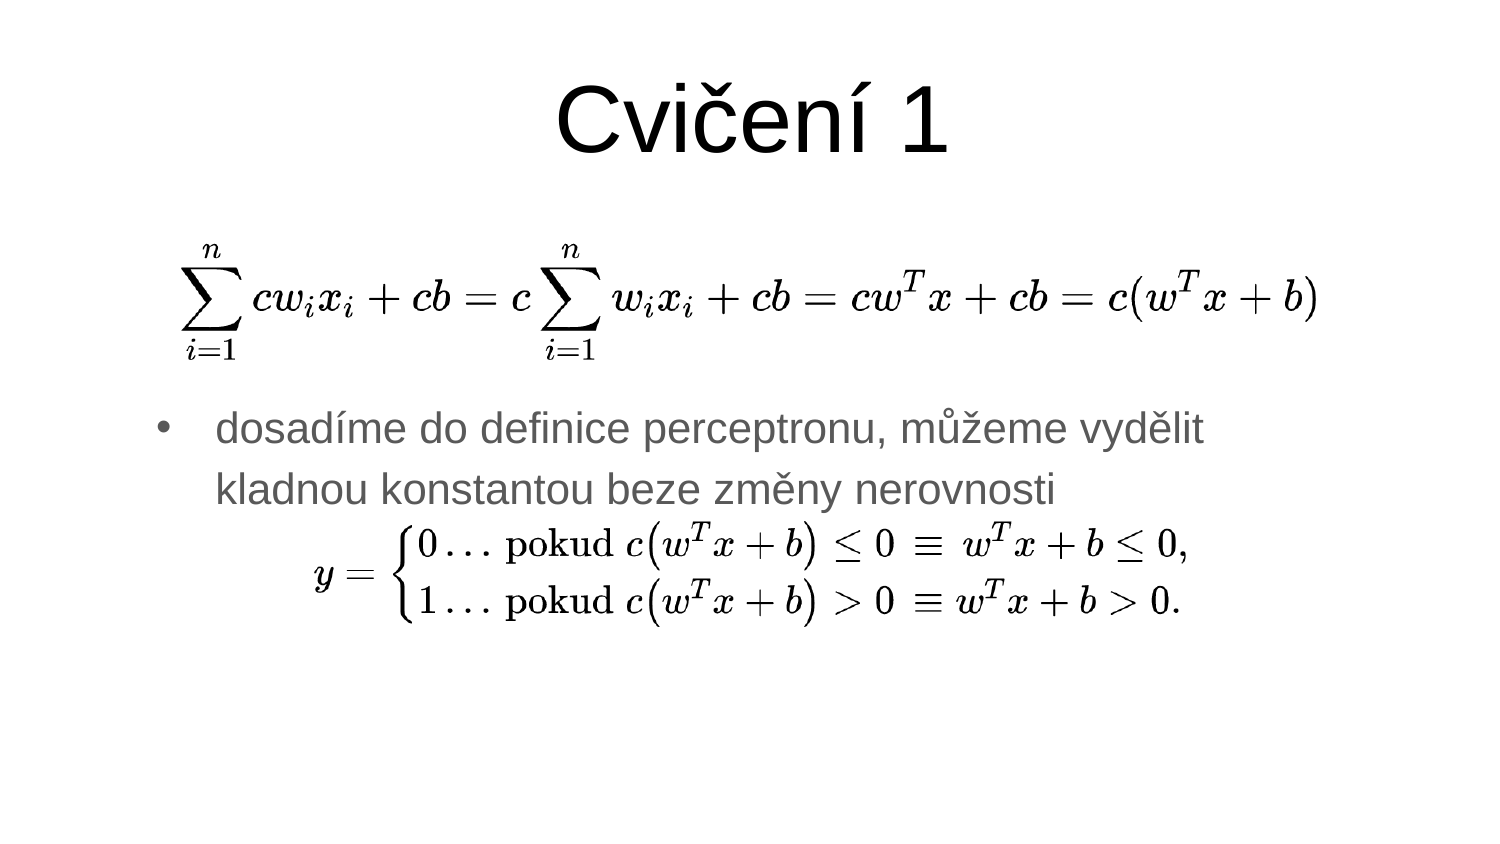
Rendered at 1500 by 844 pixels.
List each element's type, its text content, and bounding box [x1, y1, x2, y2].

picture [314, 521, 1186, 627]
text_box dosadíme do definice perceptronu, můžeme vydělit kladnou konstantou beze změny nerovnosti [125, 377, 1372, 528]
title Cvičení 1 [57, 31, 1449, 187]
picture [181, 242, 1316, 360]
